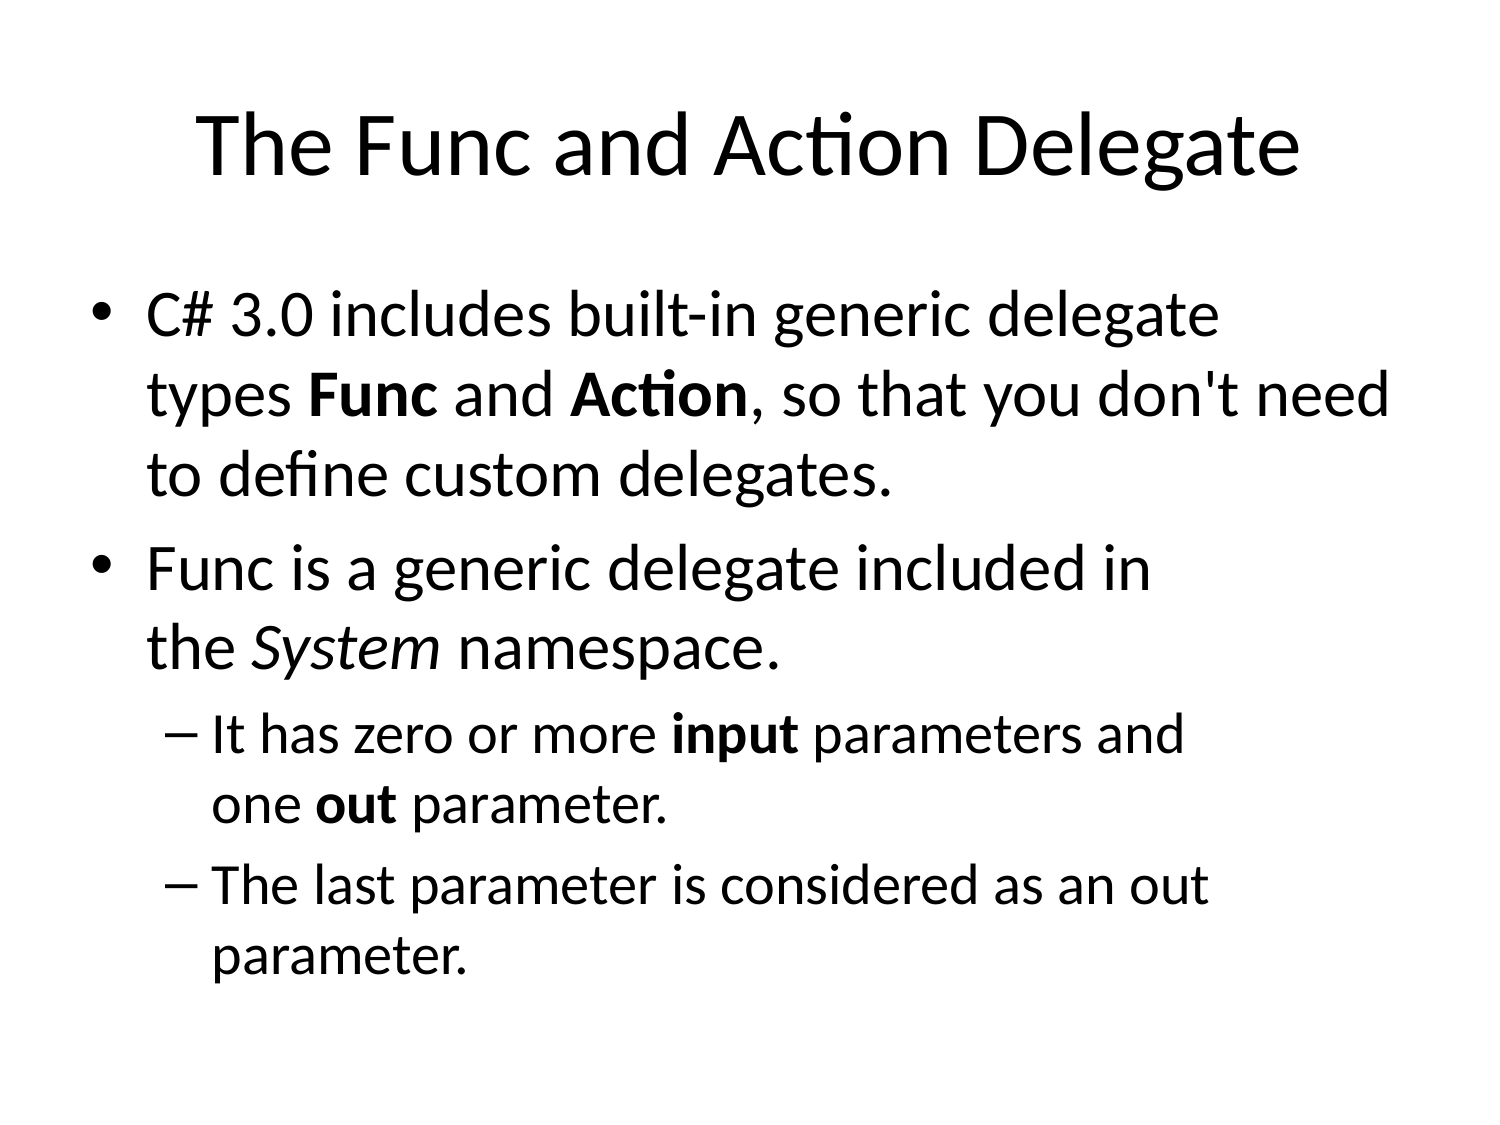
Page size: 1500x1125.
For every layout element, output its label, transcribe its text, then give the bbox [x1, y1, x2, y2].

title The Func and Action Delegate [75, 45, 1425, 233]
list C# 3.0 includes built-in generic delegate types Func and Action, so that you don't need to define custom delegates. Func is a generic delegate included in the System namespace. It has zero or more input parameters and one out parameter. The last parameter is considered as an out parameter. [75, 262, 1425, 1005]
